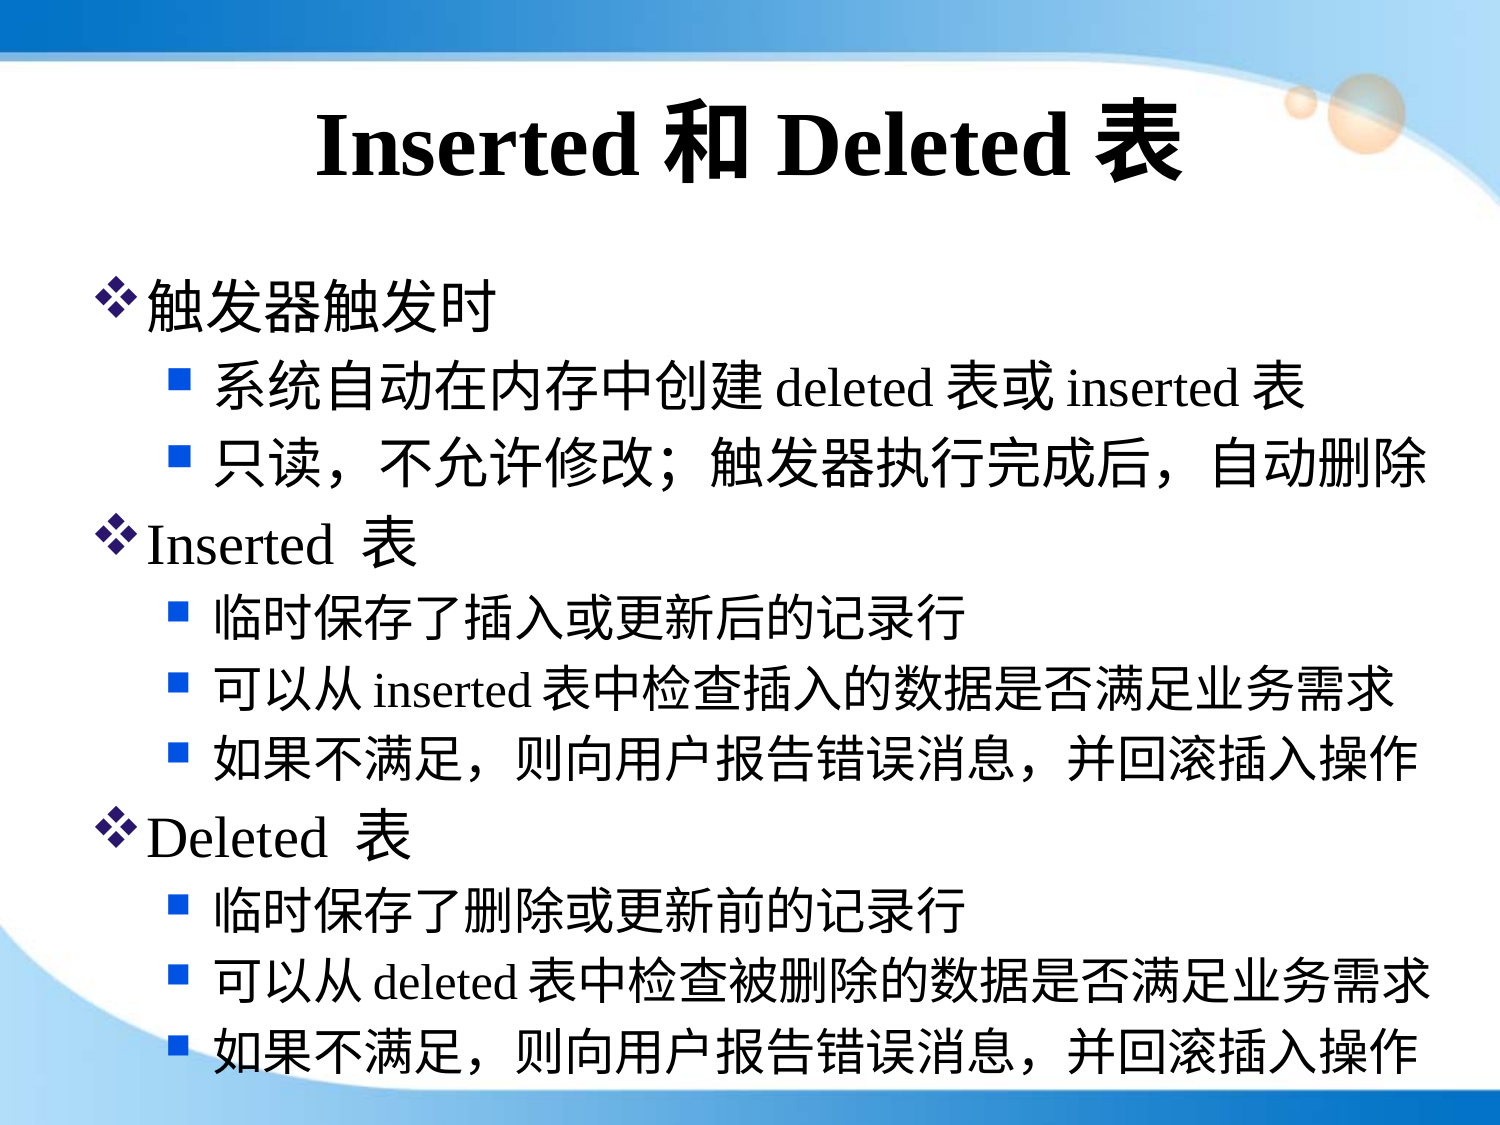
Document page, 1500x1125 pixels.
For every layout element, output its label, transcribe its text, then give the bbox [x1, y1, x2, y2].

picture [0, 0, 1500, 1125]
title Inserted和Deleted表 [75, 45, 1425, 233]
list 触发器触发时 系统自动在内存中创建deleted表或inserted表 只读，不允许修改；触发器执行完成后，自动删除 Inserted 表 临时保存了插入或更新后的记录行 可以从inserted表中检查插入的数据是否满足业务需求 如果不满足，则向用户报告错误消息，并回滚插入操作 Deleted 表 临时保存了删除或更新前的记录行 可以从deleted表中检查被删除的数据是否满足业务需求 如果不满足，则向用户报告错误消息，并回滚插入操作 [74, 262, 1472, 1125]
